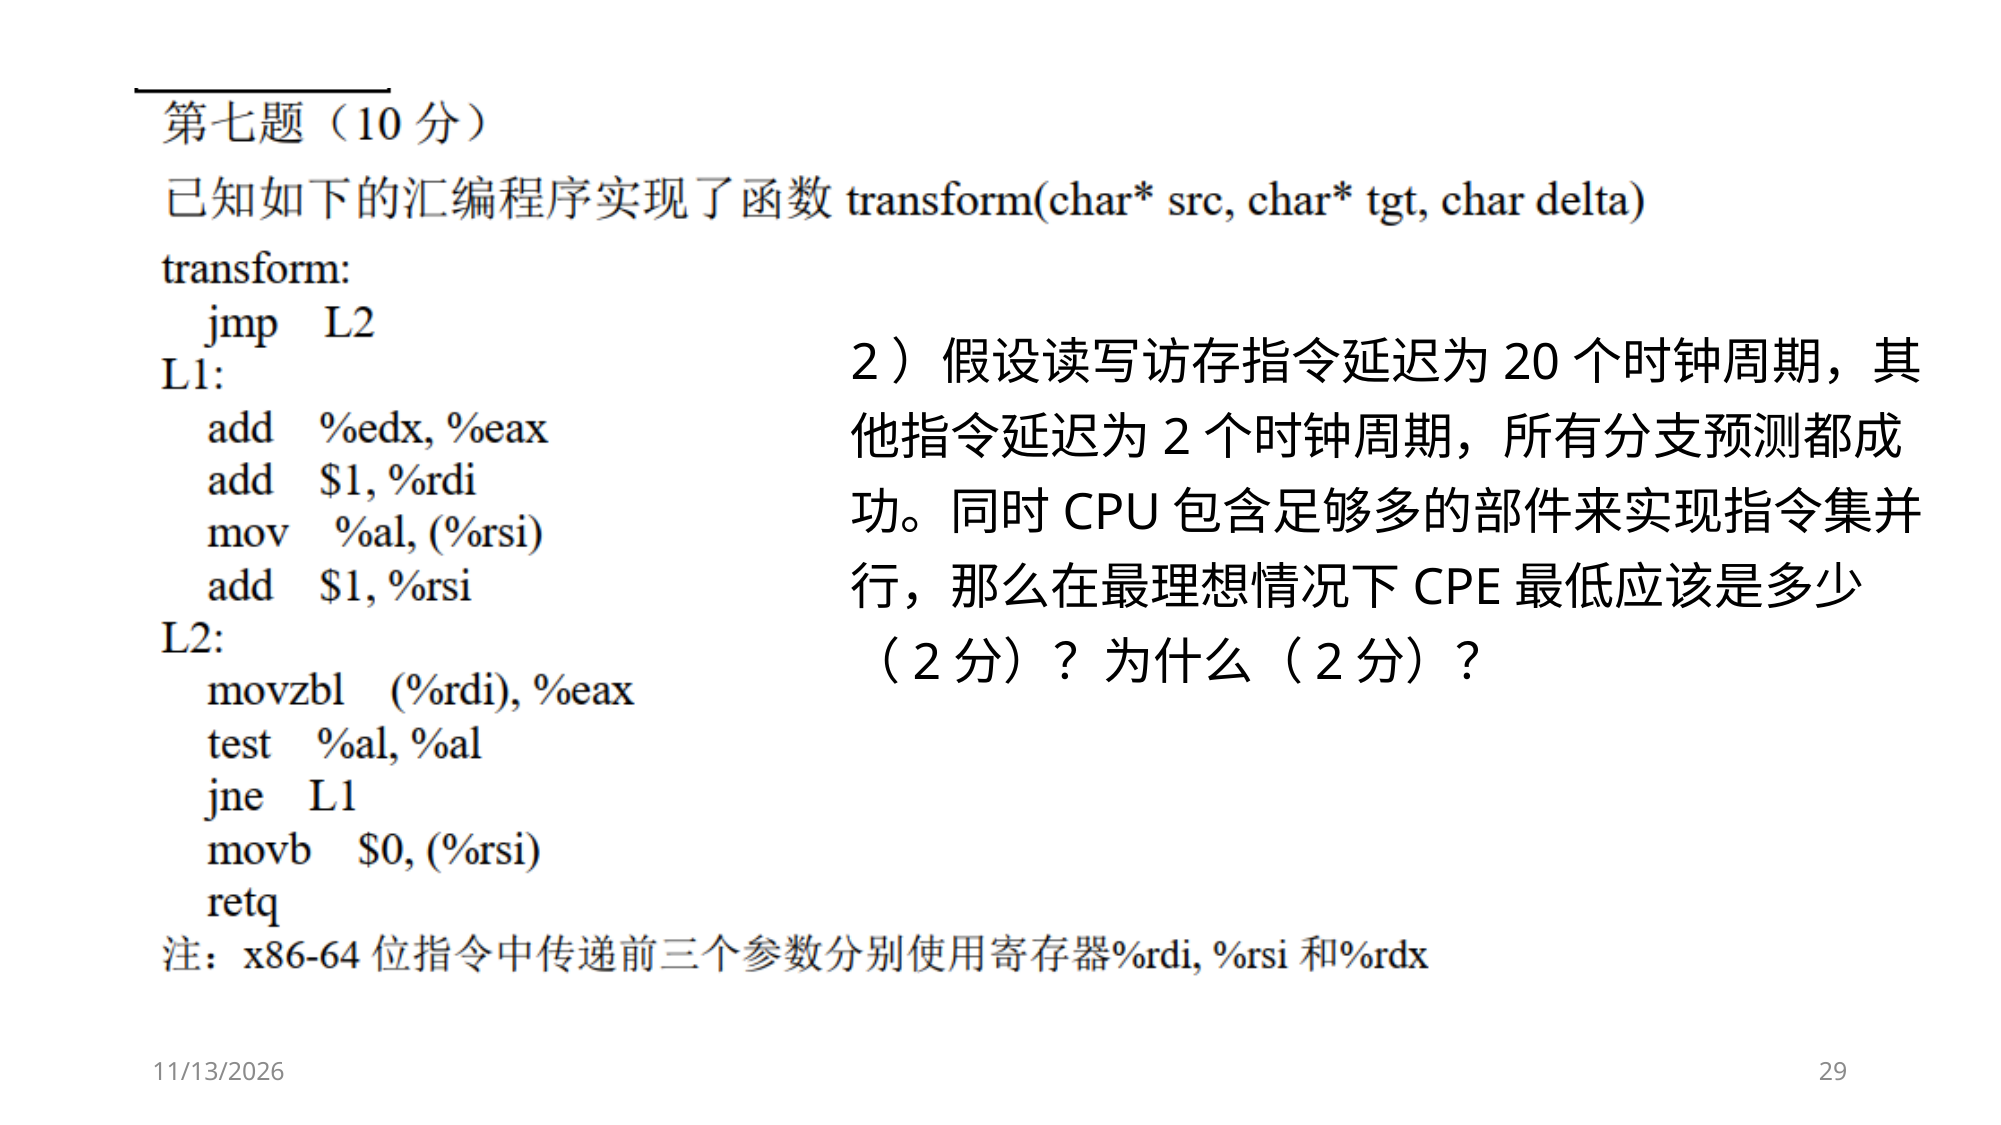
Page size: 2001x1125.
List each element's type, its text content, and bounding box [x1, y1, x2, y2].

slide_number 29 [1412, 1042, 1863, 1103]
text_box 2）假设读写访存指令延迟为20个时钟周期，其他指令延迟为2个时钟周期，所有分支预测都成功。同时CPU包含足够多的部件来实现指令集并行，那么在最理想情况下CPE最低应该是多少（2分）？为什么（2分）？ [1746, 306, 1944, 697]
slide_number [137, 1042, 588, 1103]
picture [108, 88, 1746, 990]
